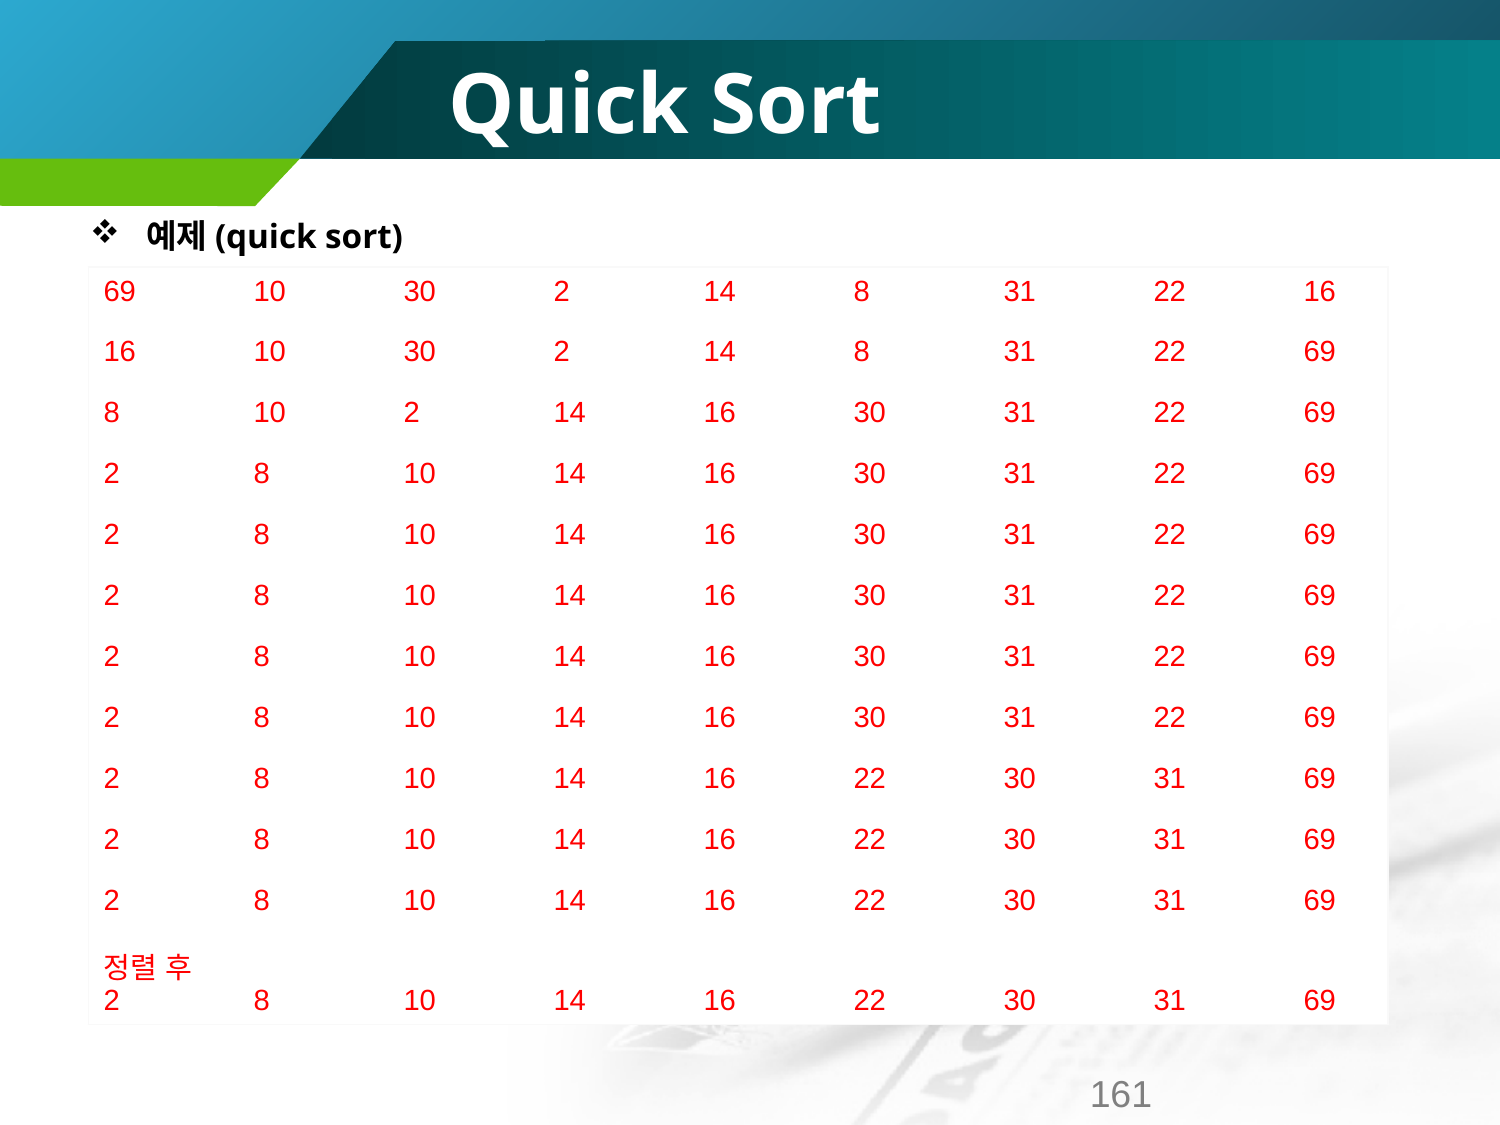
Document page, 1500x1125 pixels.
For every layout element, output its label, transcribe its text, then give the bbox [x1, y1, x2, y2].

table_header 69 10 30 2 14 8 31 22 16 16 10 30 2 14 8 31 22 69 8 10 2 14 16 30 31 22 69 2 8 10 14 16 30 31 22 69 2 8 10 14 16 30 31 22 69 2 8 10 14 16 30 31 22 69 2 8 10 14 16 30 31 22 69 2 8 10 14 16 30 31 22 69 2 8 10 14 16 22 30 31 69 2 8 10 14 16 22 30 31 69 2 8 10 14 16 22 30 31 69 정렬 후 2 8 10 14 16 22 30 31 69 [89, 268, 1387, 1024]
picture [490, 448, 1500, 1125]
text_box 예제(quick sort) [74, 207, 1425, 260]
title Quick Sort [433, 36, 1500, 163]
text_box 161 [1074, 1062, 1425, 1103]
